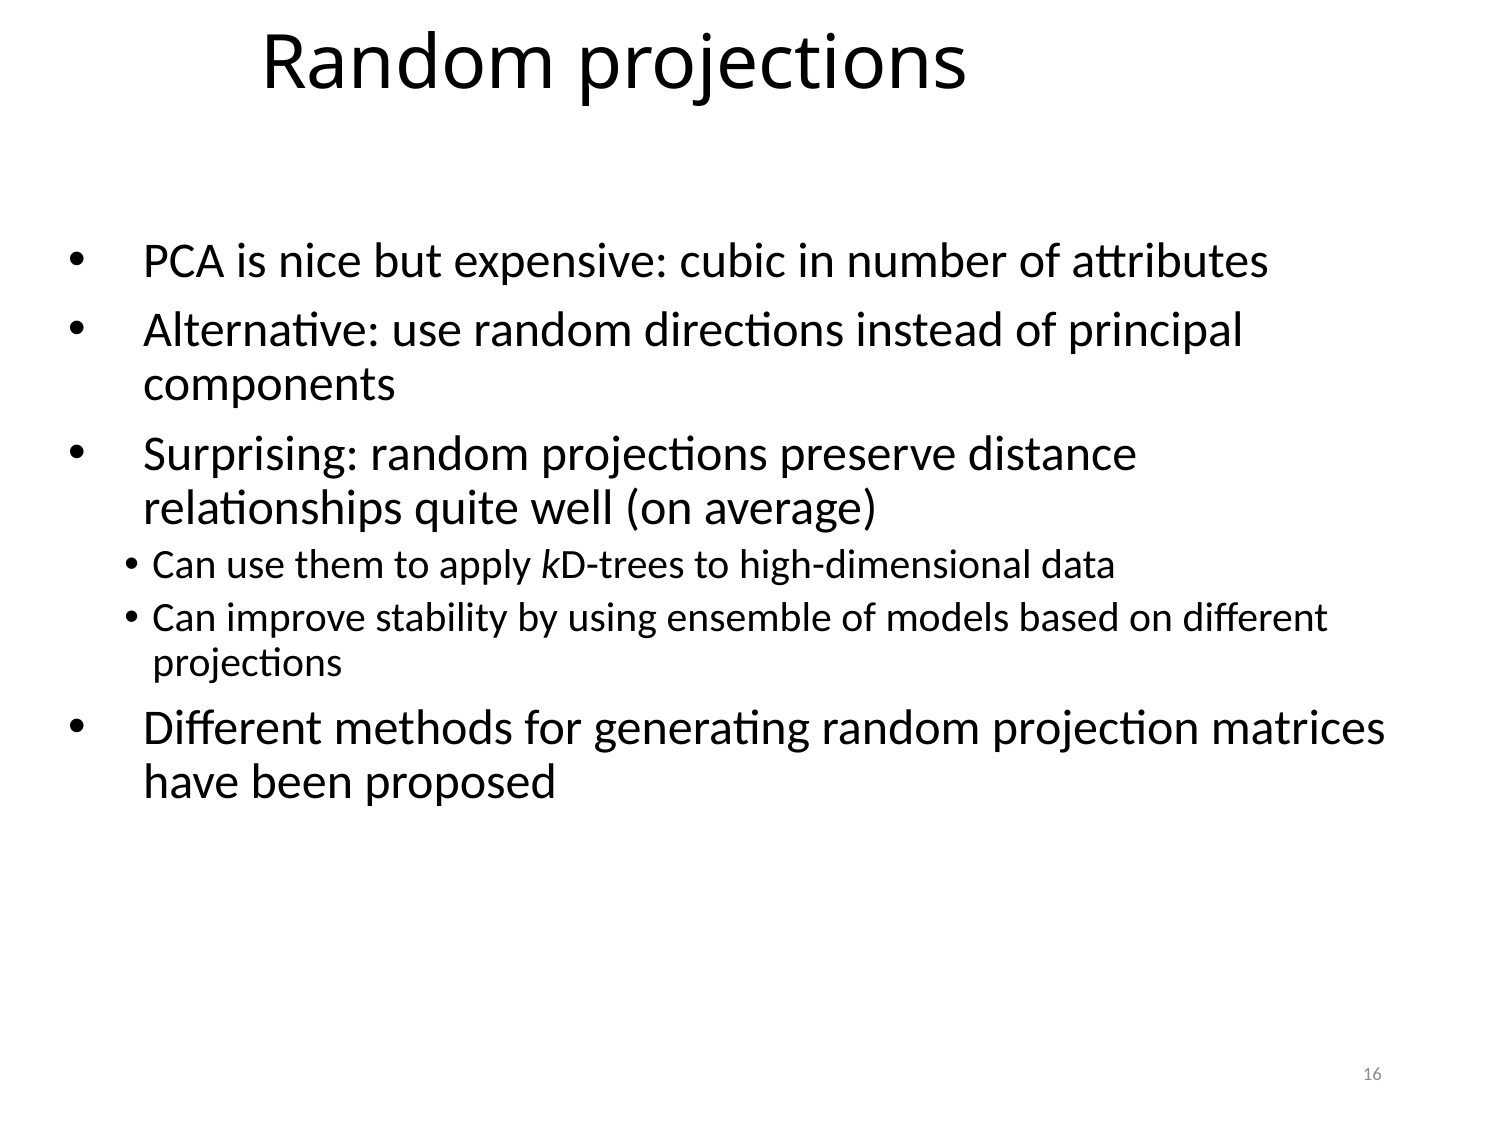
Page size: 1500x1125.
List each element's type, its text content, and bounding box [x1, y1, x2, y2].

list PCA is nice but expensive: cubic in number of attributes Alternative: use random directions instead of principal components Surprising: random projections preserve distance relationships quite well (on average) Can use them to apply kD-trees to high-dimensional data Can improve stability by using ensemble of models based on different projections Different methods for generating random projection matrices have been proposed [53, 226, 1419, 880]
title Random projections [245, 0, 1500, 159]
slide_number 16 [1059, 1042, 1397, 1103]
